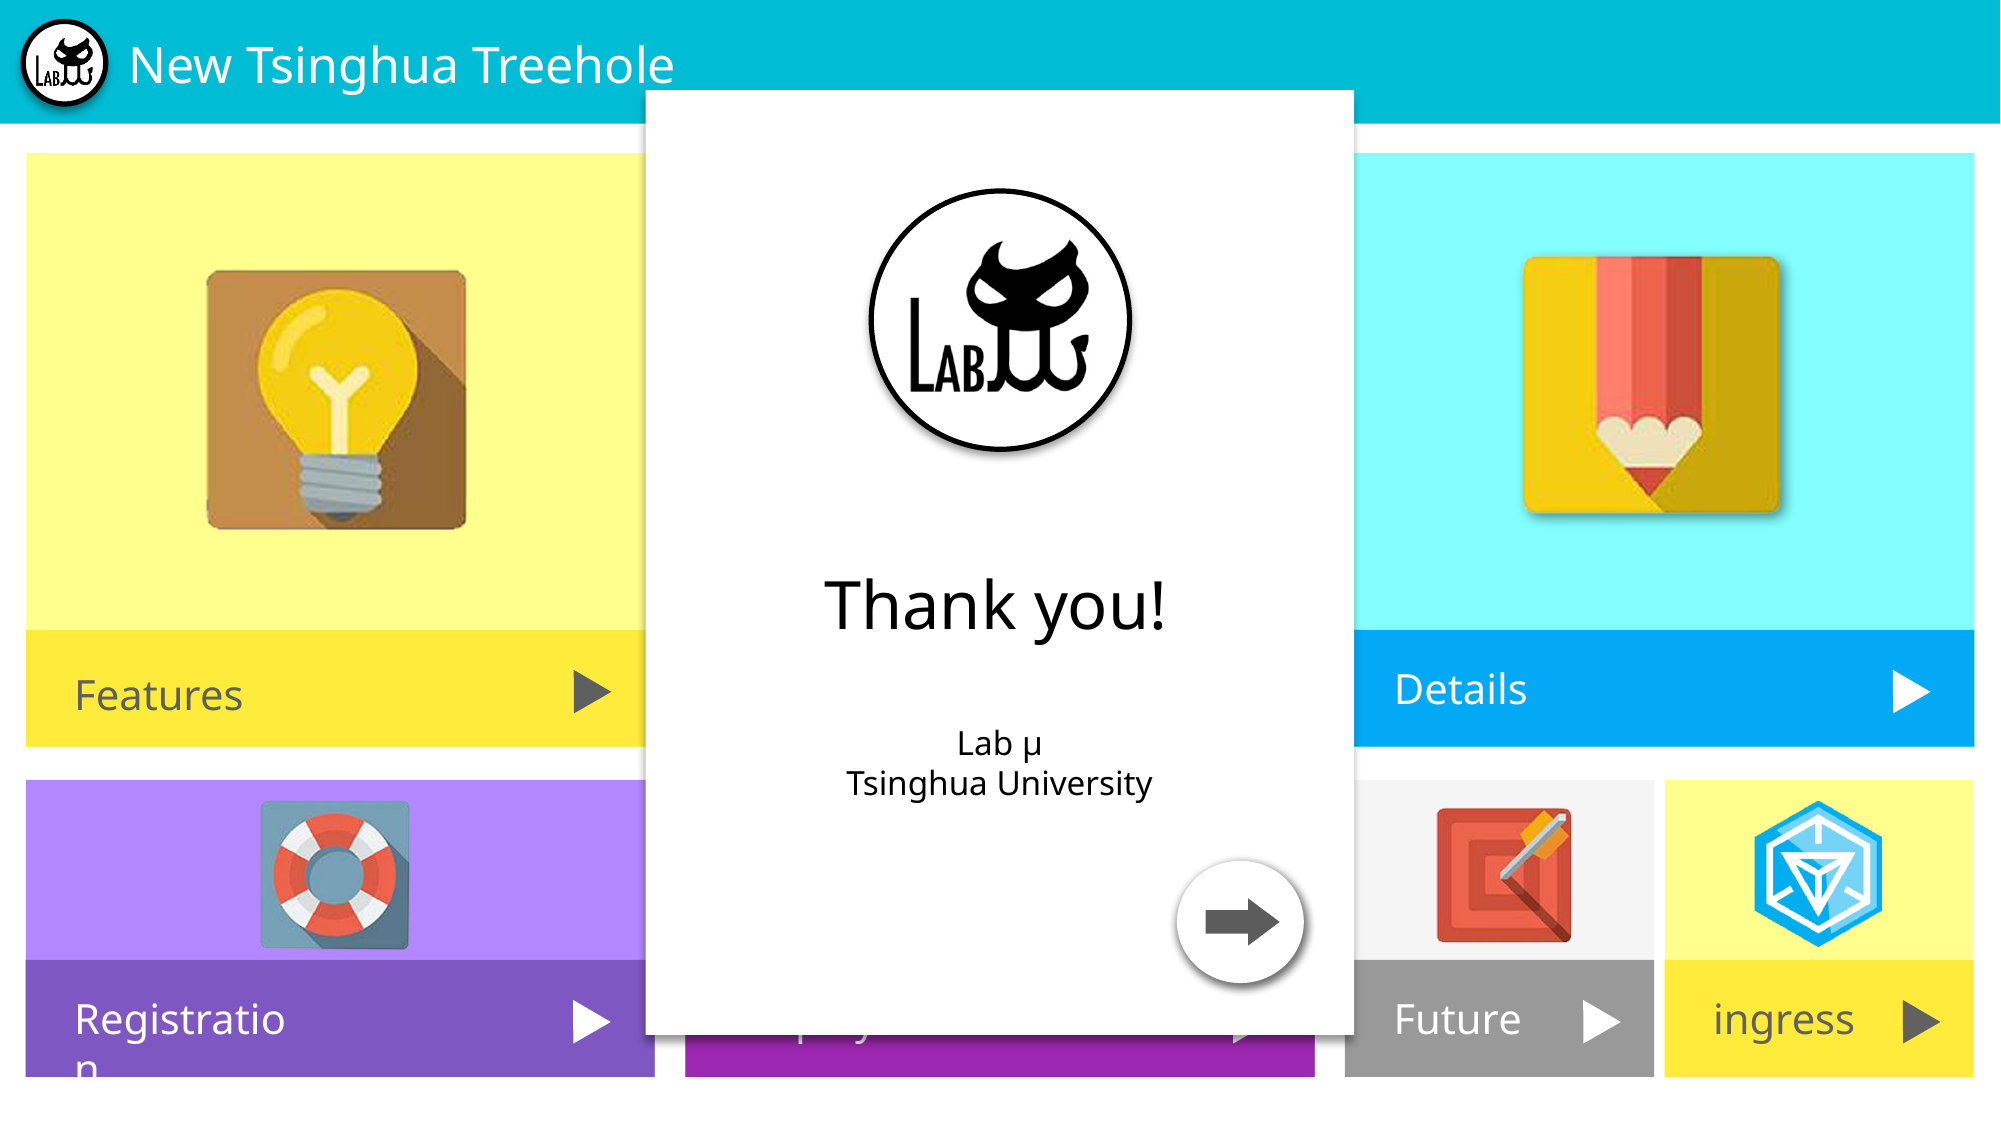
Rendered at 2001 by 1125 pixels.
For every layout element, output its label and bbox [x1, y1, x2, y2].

text_box [1344, 779, 1655, 1077]
text_box [1345, 153, 1975, 747]
text_box [645, 124, 1355, 1036]
text_box [1176, 860, 1304, 984]
text_box [26, 153, 656, 747]
text_box [25, 779, 655, 1077]
text_box [685, 483, 1315, 1077]
text_box [686, 153, 1315, 451]
text_box [1664, 779, 1974, 1077]
picture [871, 190, 1130, 450]
text_box [0, 0, 2000, 124]
